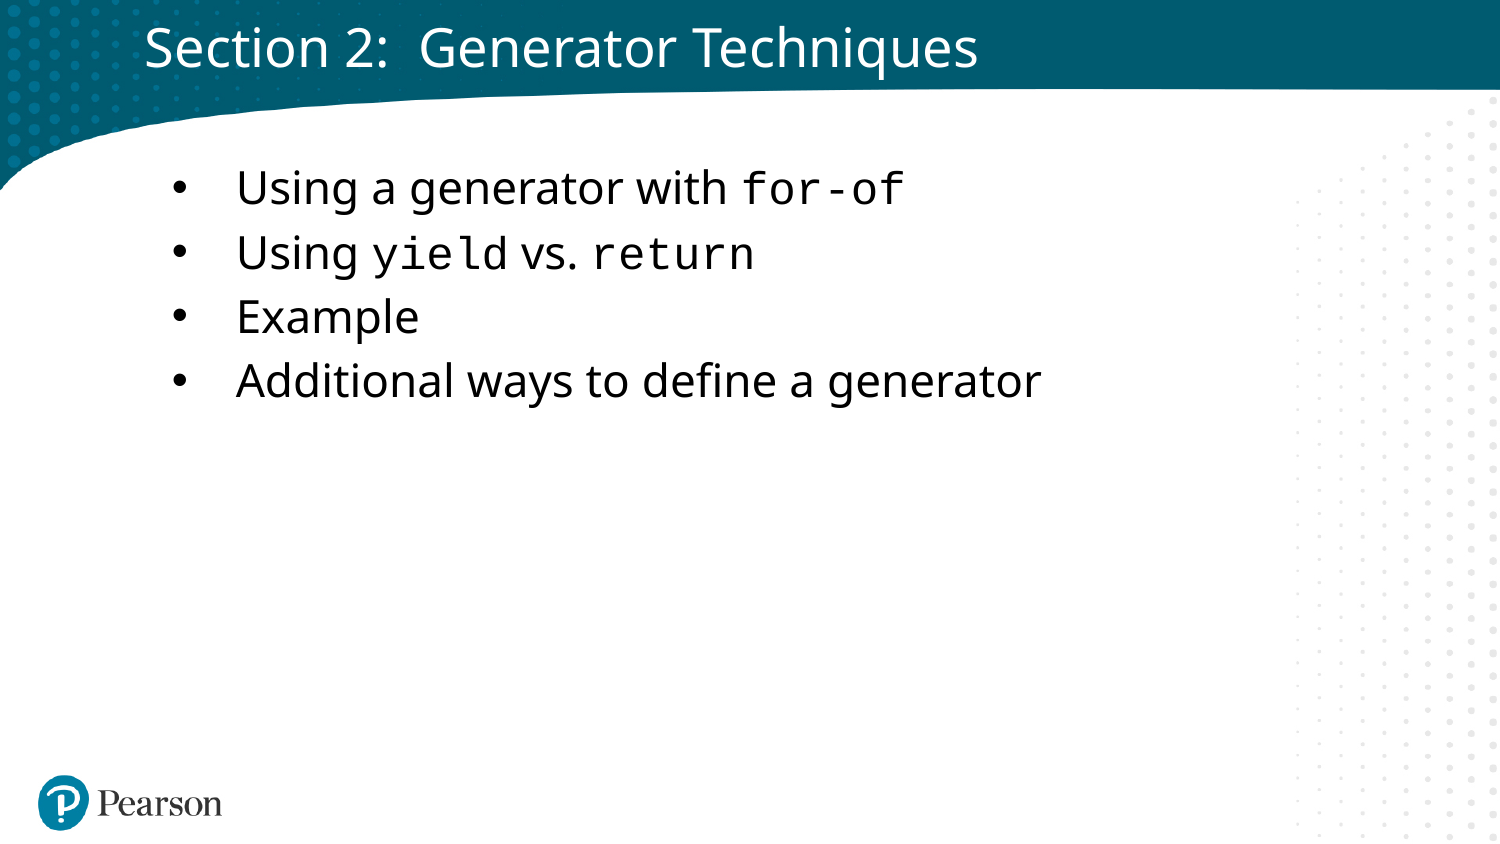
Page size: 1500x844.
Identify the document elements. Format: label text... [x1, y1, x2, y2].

list Using a generator with for-of Using yield vs. return Example Additional ways to define a generator [147, 151, 1411, 766]
picture [0, 90, 1500, 844]
title Section 2: Generator Techniques [130, 6, 1369, 98]
